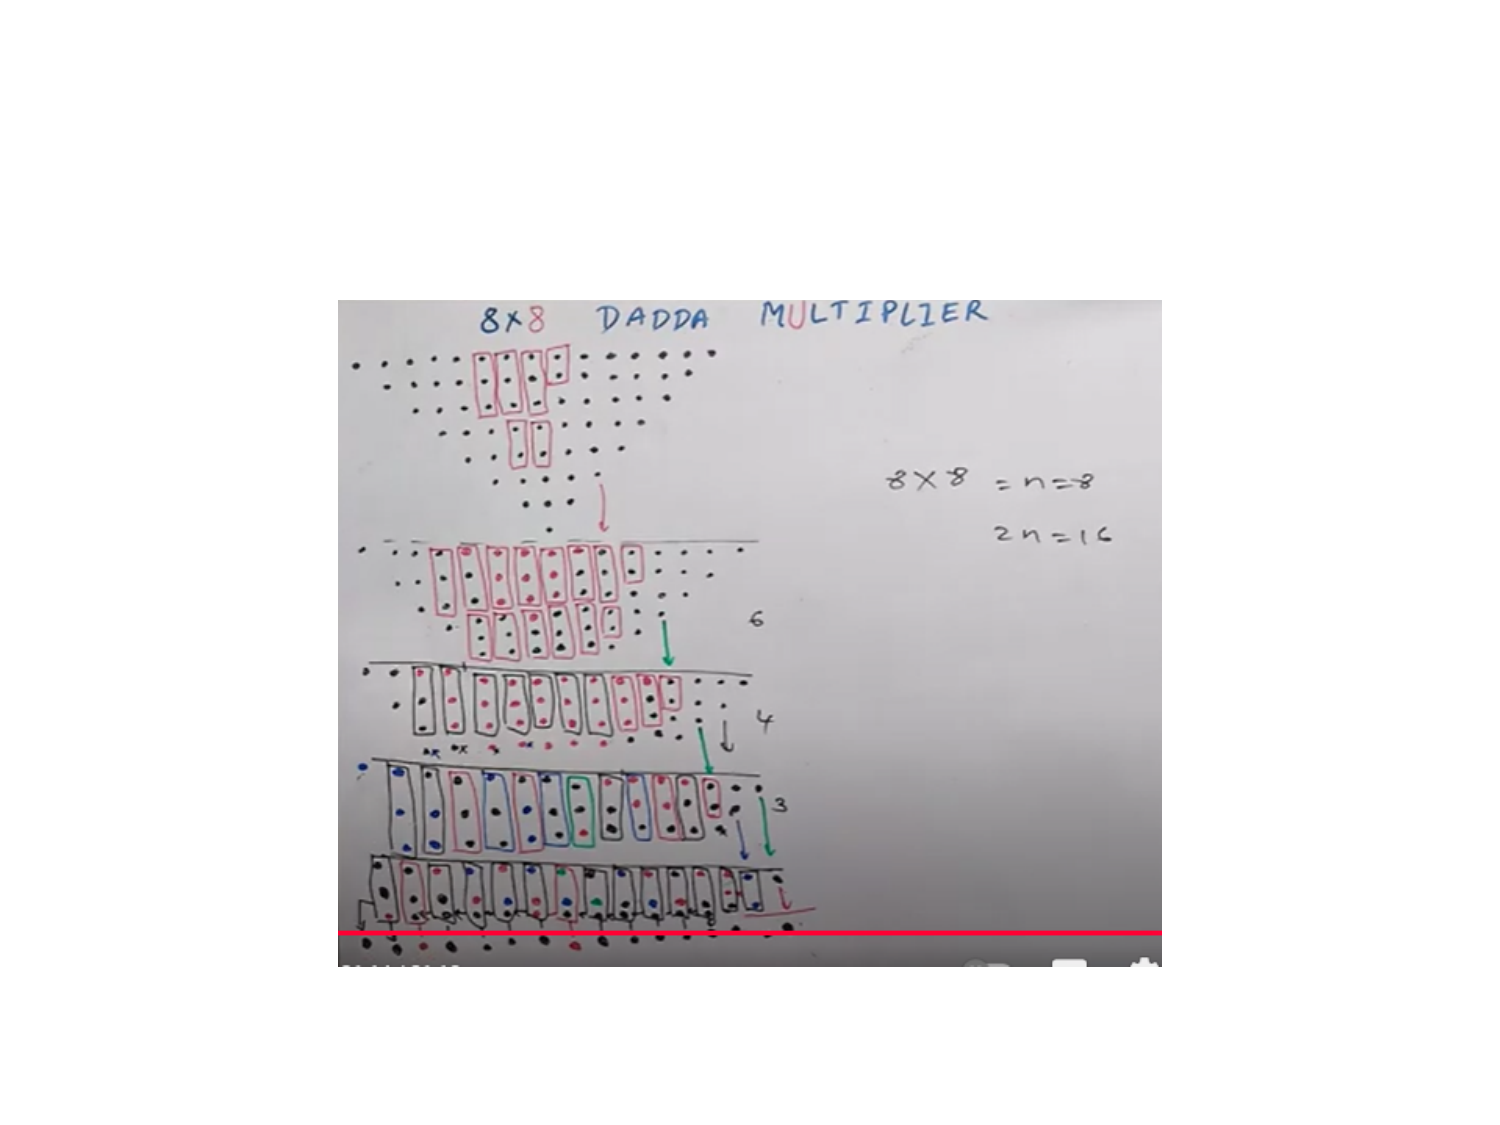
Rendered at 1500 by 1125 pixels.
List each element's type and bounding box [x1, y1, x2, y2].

list [337, 300, 1162, 967]
